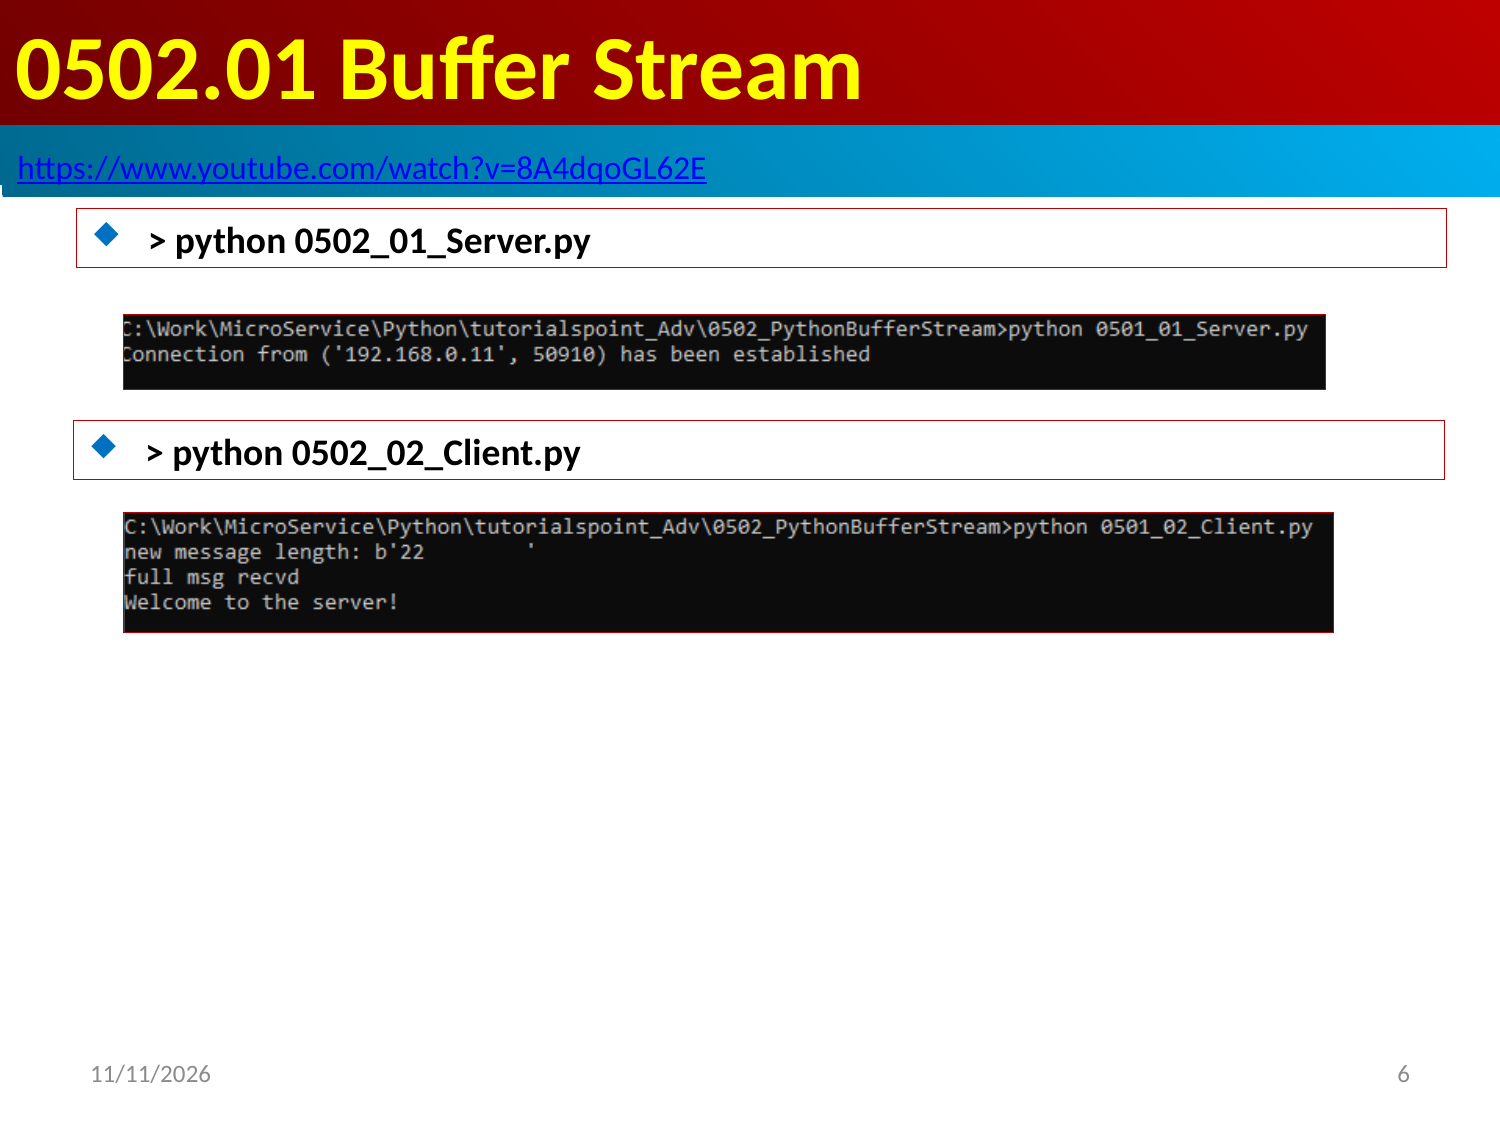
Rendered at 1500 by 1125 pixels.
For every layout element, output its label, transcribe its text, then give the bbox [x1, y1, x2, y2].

picture [123, 512, 1334, 634]
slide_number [75, 1042, 425, 1103]
title 0502.01 Buffer Stream [0, 0, 1500, 125]
slide_number 6 [1074, 1042, 1425, 1103]
text_box > python 0502_02_Client.py [73, 420, 1445, 480]
text_box https://www.youtube.com/watch?v=8A4dqoGL62E [2, 137, 1500, 197]
text_box https://github.com/PacktPublishing/Tkinter-GUI-Application-Development-Blueprints-Second-Edition [0, 125, 1500, 185]
subtitle > python 0502_01_Server.py [76, 208, 1447, 268]
picture [123, 314, 1326, 390]
